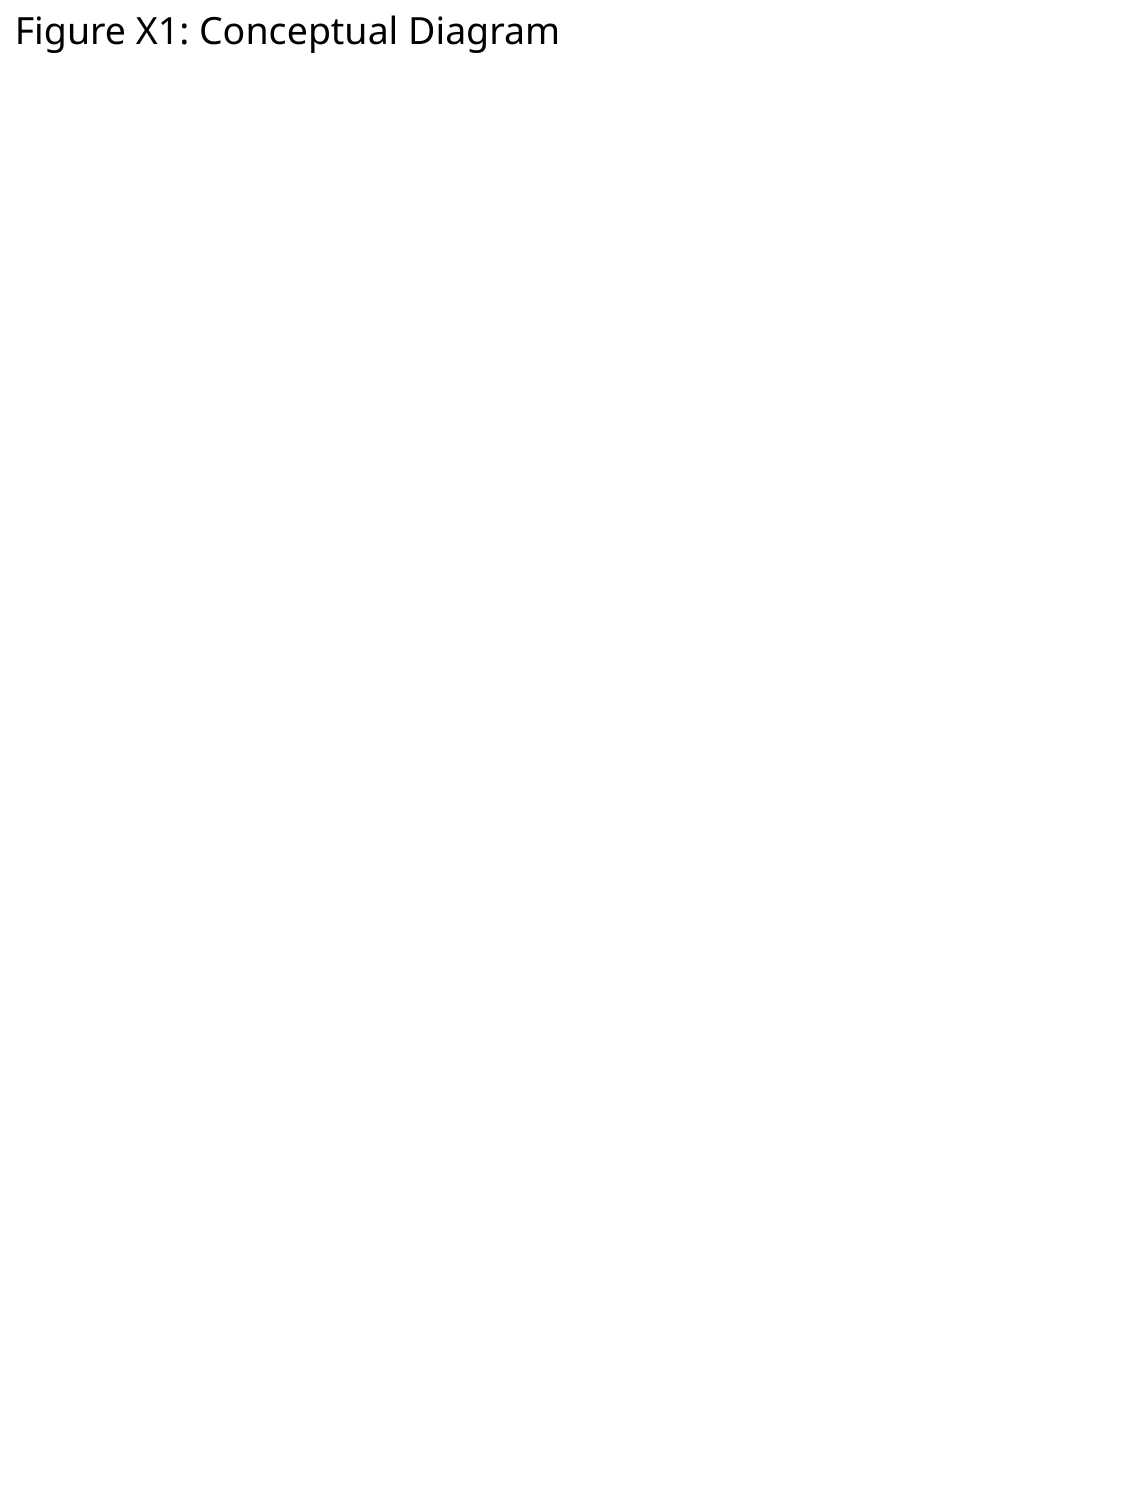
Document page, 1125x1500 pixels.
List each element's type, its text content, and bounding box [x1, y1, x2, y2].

text_box Figure X1: Conceptual Diagram [0, 0, 884, 60]
